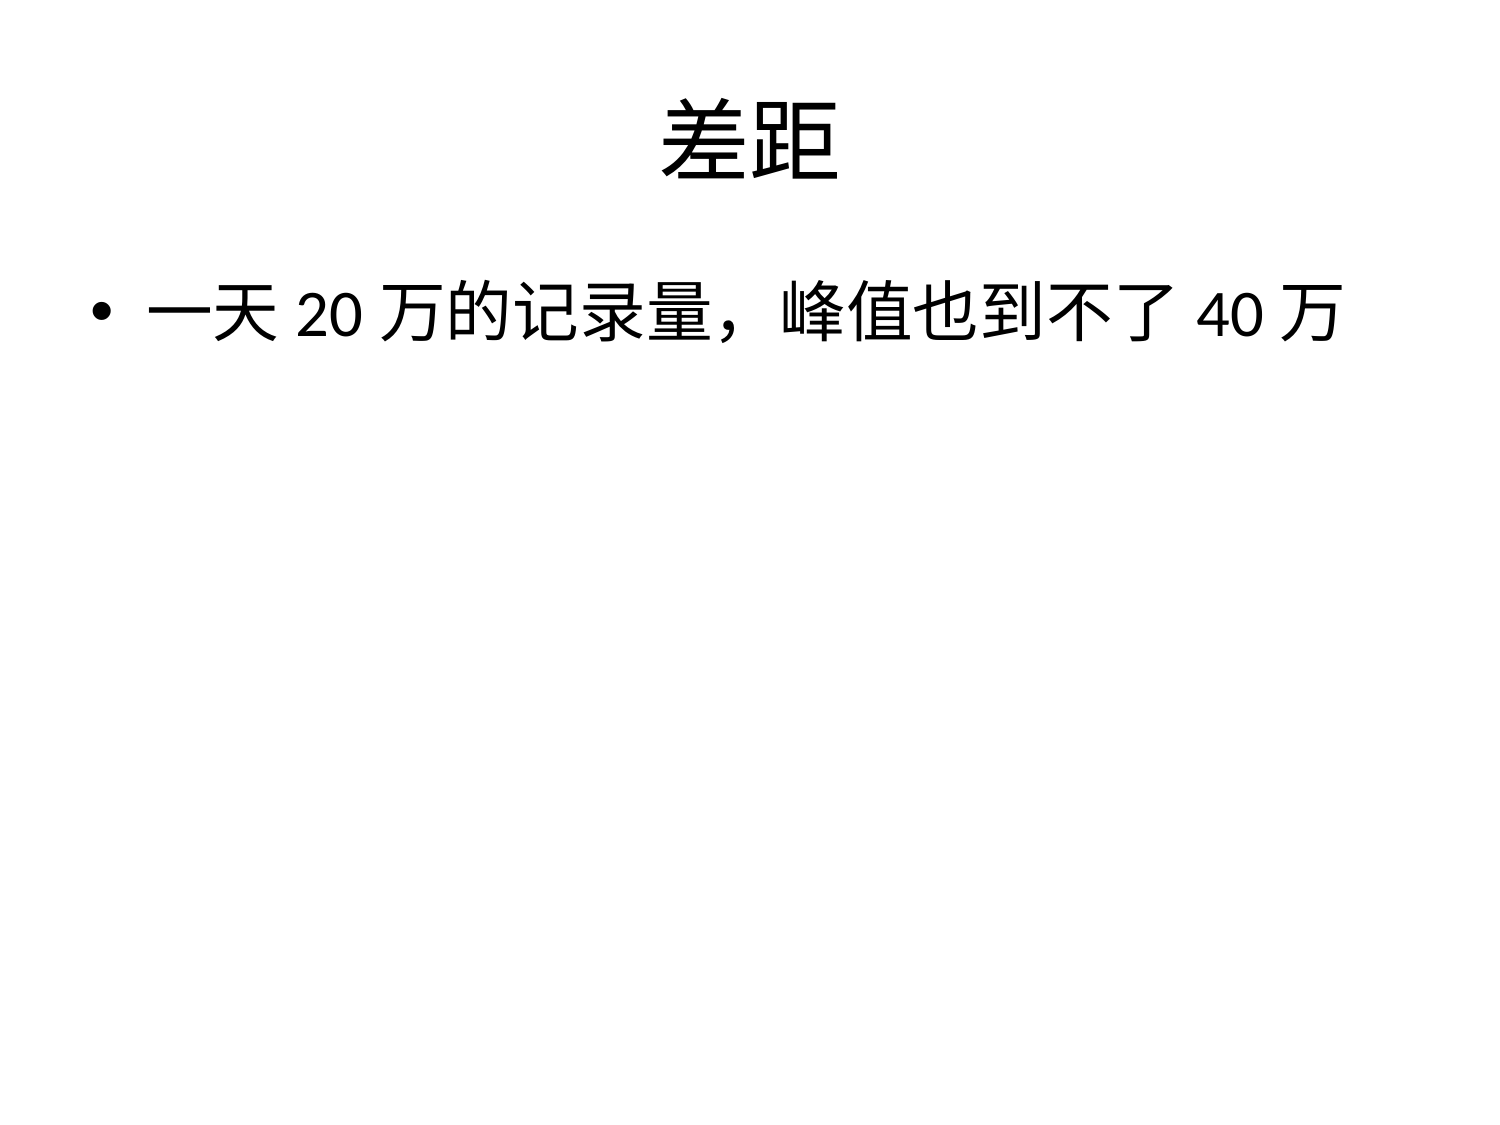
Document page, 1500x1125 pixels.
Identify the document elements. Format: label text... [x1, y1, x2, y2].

list 一天20万的记录量，峰值也到不了40万 [75, 262, 1425, 1005]
title 差距 [75, 45, 1425, 233]
